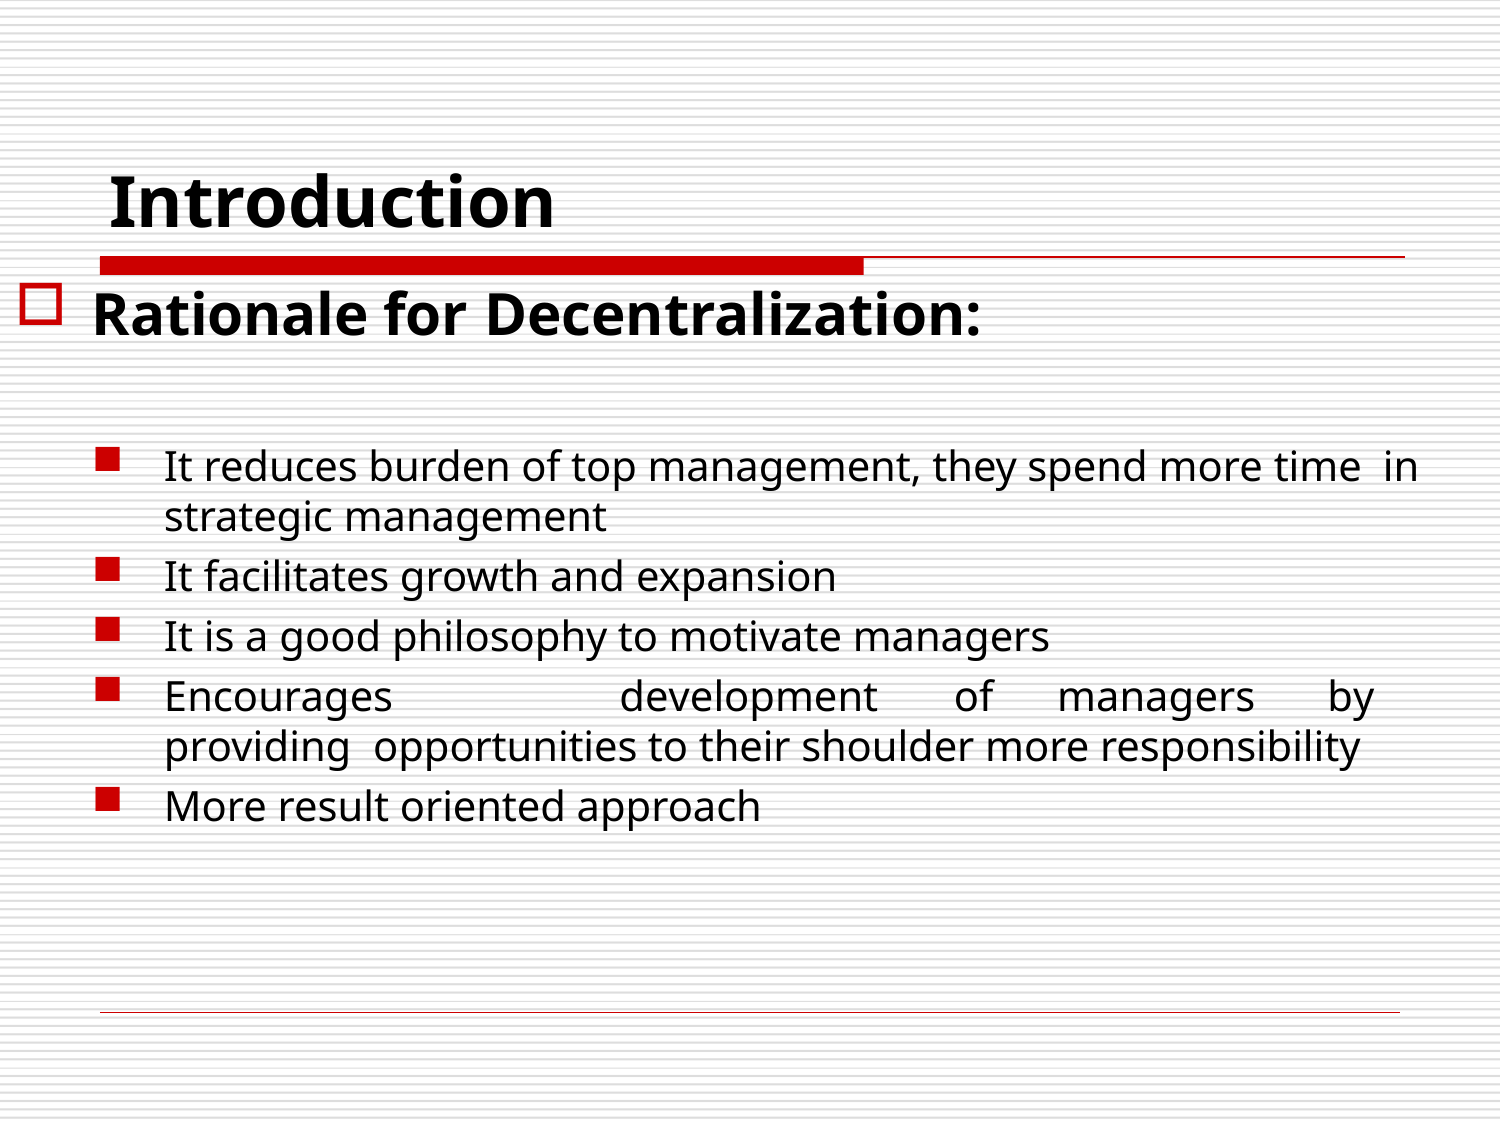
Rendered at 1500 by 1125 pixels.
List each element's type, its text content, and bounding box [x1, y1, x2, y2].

text_box Rationale for Decentralization: It reduces burden of top management, they spend more time in strategic management It facilitates growth and expansion It is a good philosophy to motivate managers Encourages development of managers by providing opportunities to their shoulder more responsibility More result oriented approach [12, 274, 1488, 830]
picture [0, 0, 1500, 1125]
title Introduction [107, 154, 614, 274]
